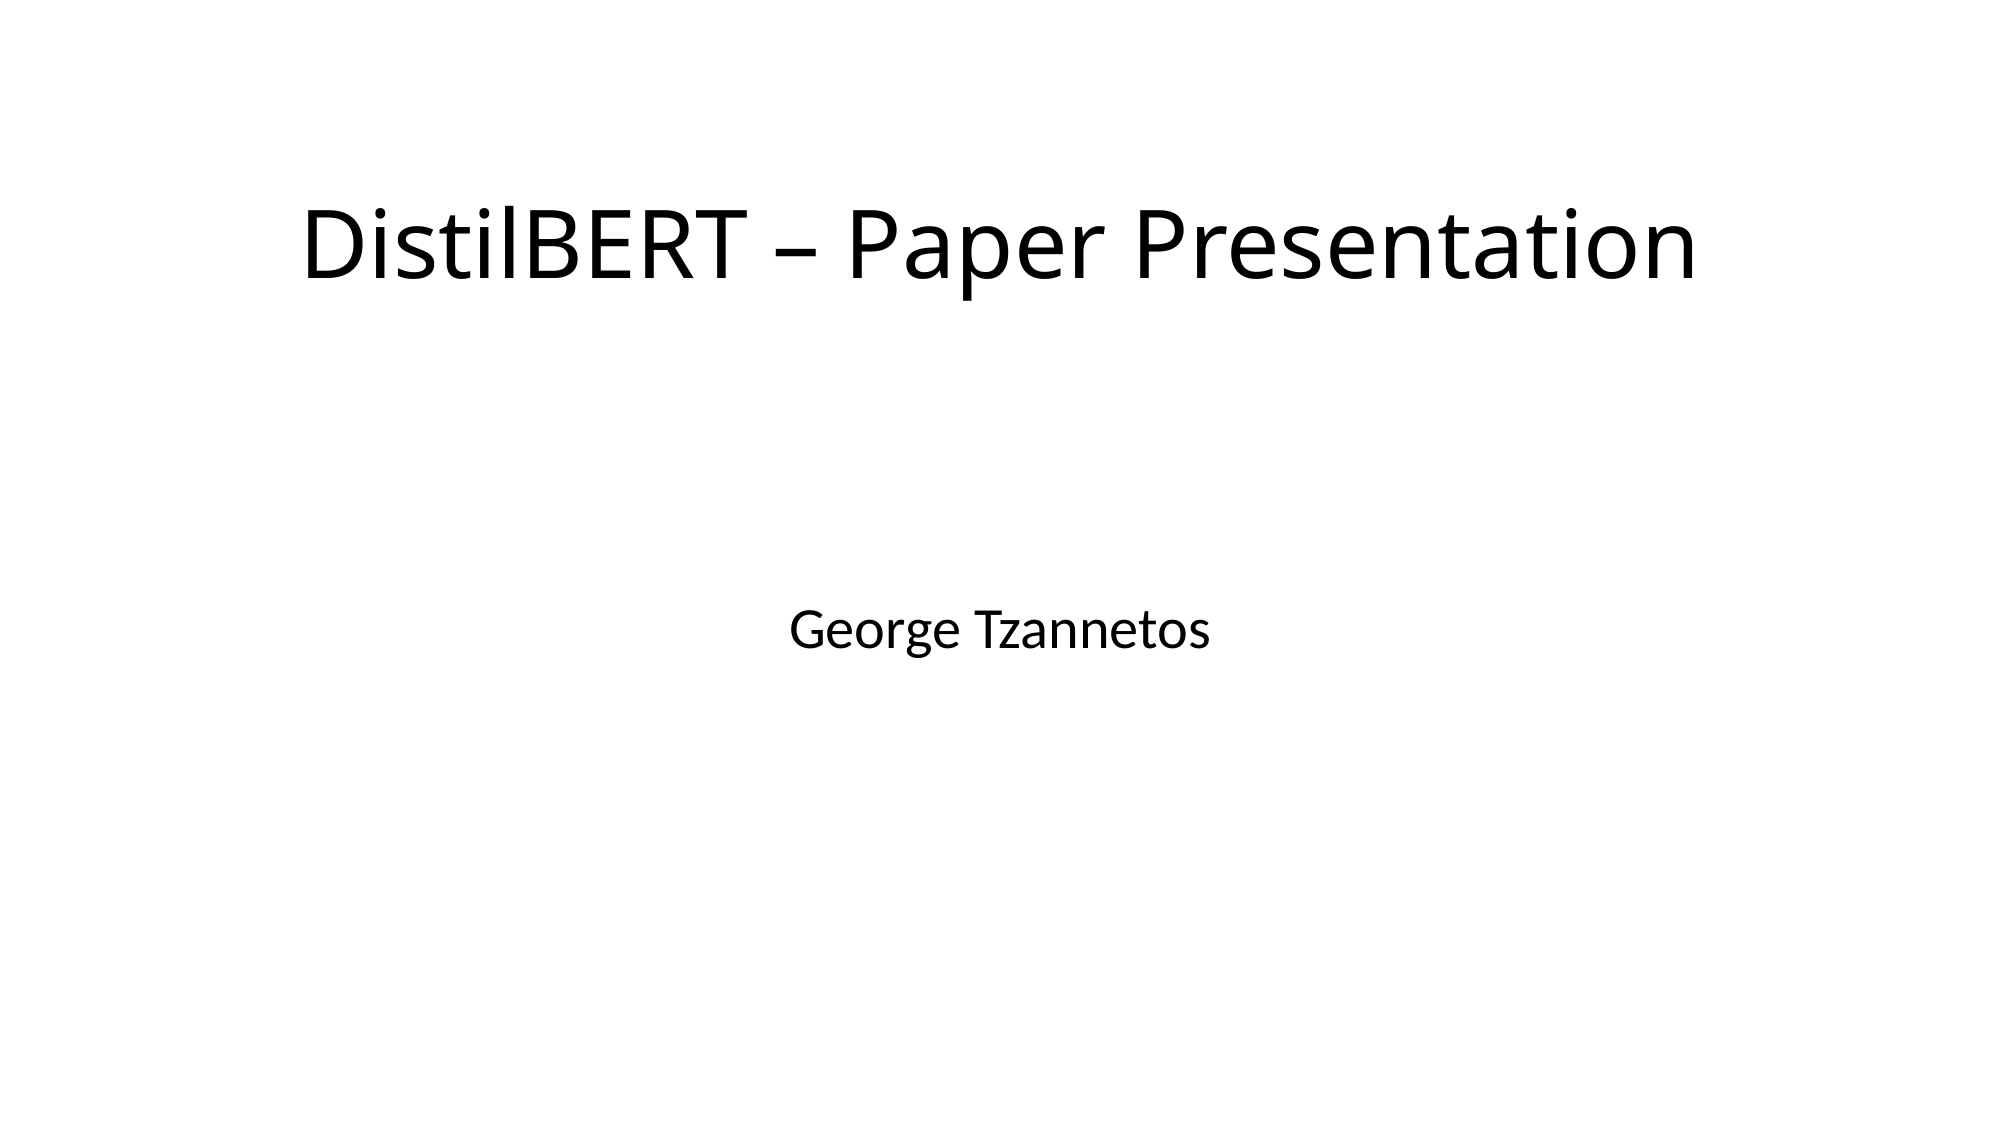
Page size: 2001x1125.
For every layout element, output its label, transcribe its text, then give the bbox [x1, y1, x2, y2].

subtitle George Tzannetos [249, 590, 1750, 863]
title DistilBERT – Paper Presentation [276, 132, 1724, 307]
